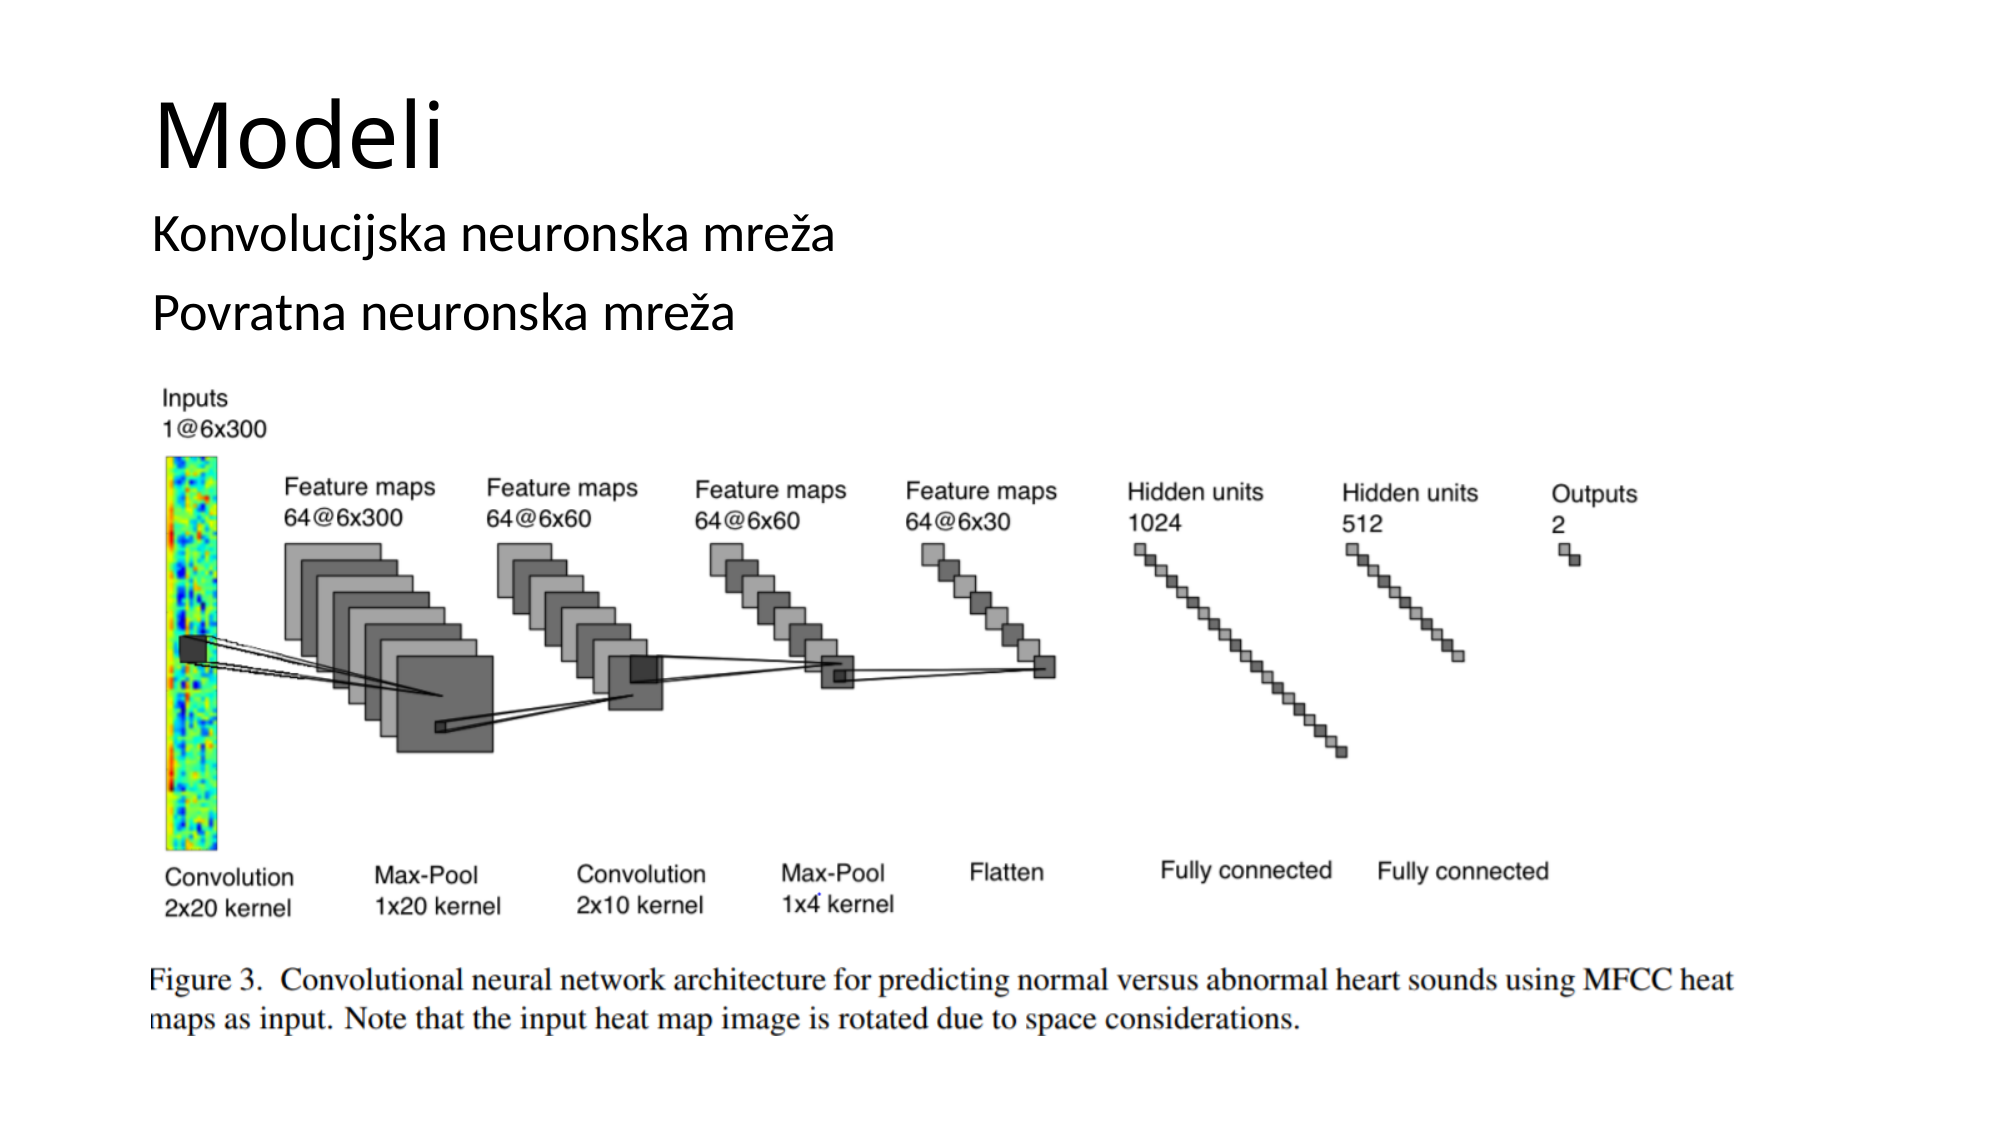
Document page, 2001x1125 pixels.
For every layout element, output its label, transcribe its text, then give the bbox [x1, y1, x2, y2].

list Konvolucijska neuronska mreža Povratna neuronska mreža [137, 196, 1863, 1014]
title Modeli [137, 54, 1863, 196]
picture [150, 383, 1739, 1036]
